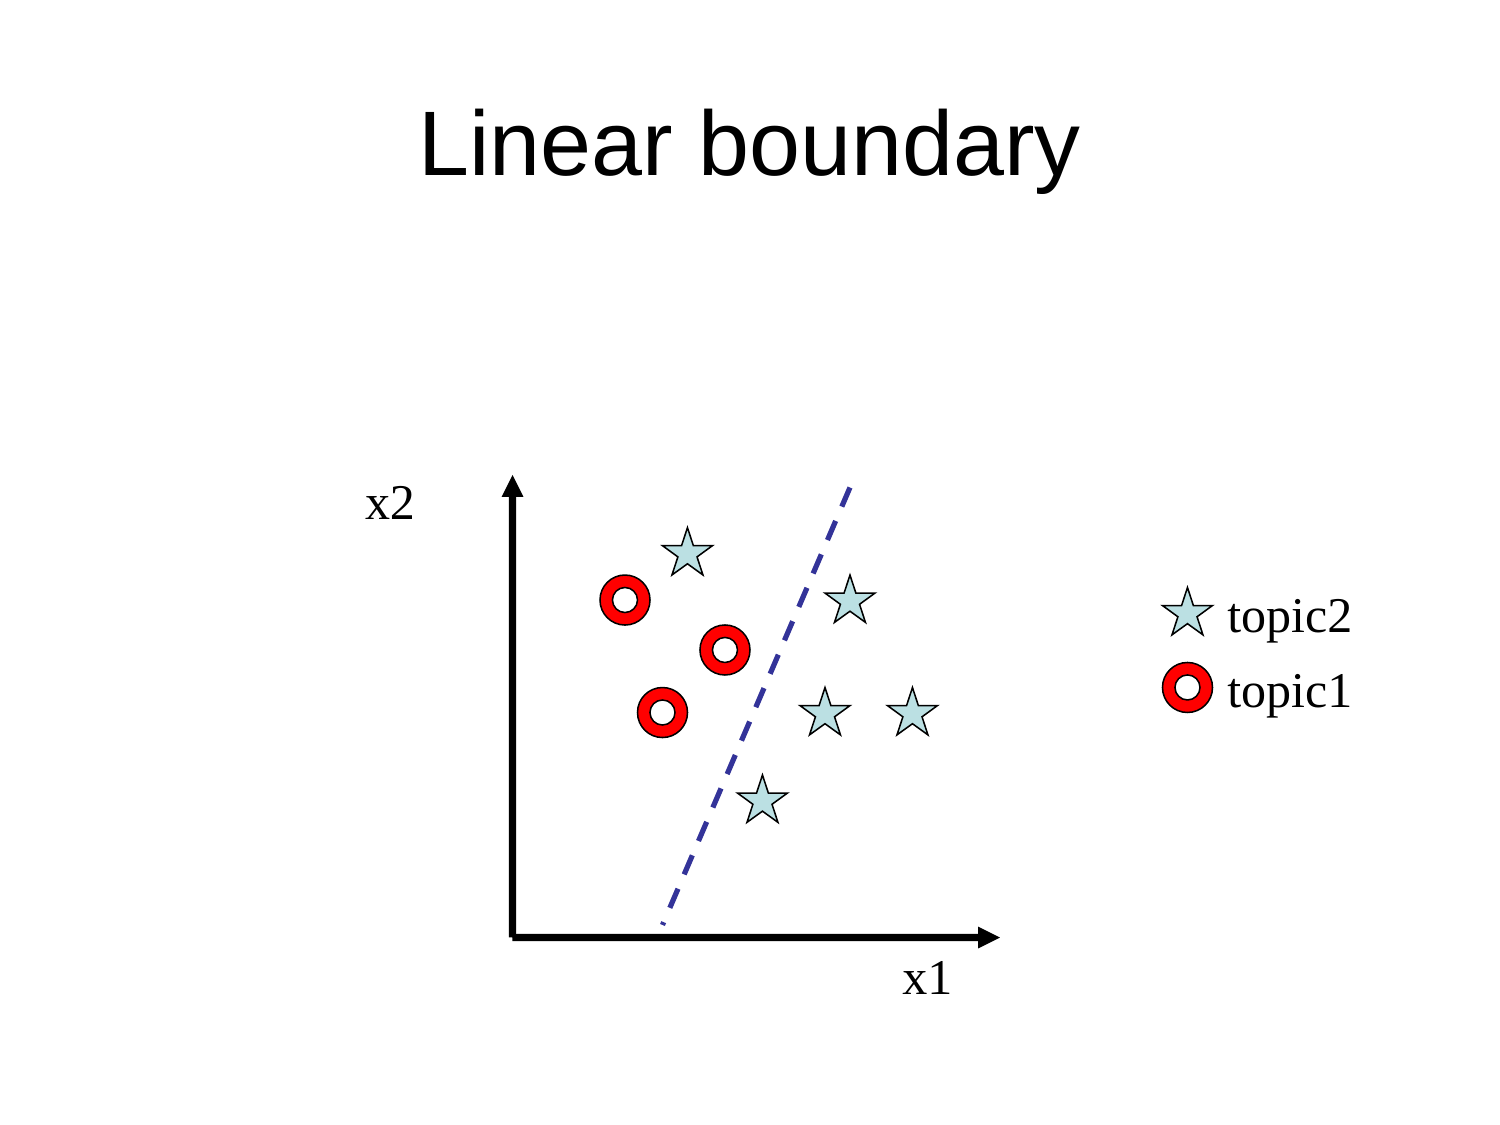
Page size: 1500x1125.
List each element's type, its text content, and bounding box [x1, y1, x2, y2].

text_box topic1 [1212, 649, 1368, 725]
text_box [1162, 662, 1212, 713]
text_box [637, 687, 688, 738]
title Linear boundary [75, 45, 1425, 233]
text_box x1 [887, 937, 968, 1013]
text_box [887, 687, 938, 735]
text_box [699, 624, 751, 676]
text_box [506, 474, 519, 937]
text_box topic2 [1212, 574, 1368, 649]
text_box [800, 687, 850, 735]
text_box [737, 774, 788, 823]
text_box [825, 575, 875, 623]
text_box [600, 575, 651, 626]
text_box x2 [350, 462, 430, 538]
text_box [968, 931, 1000, 944]
text_box [1162, 587, 1212, 635]
text_box [662, 527, 713, 575]
